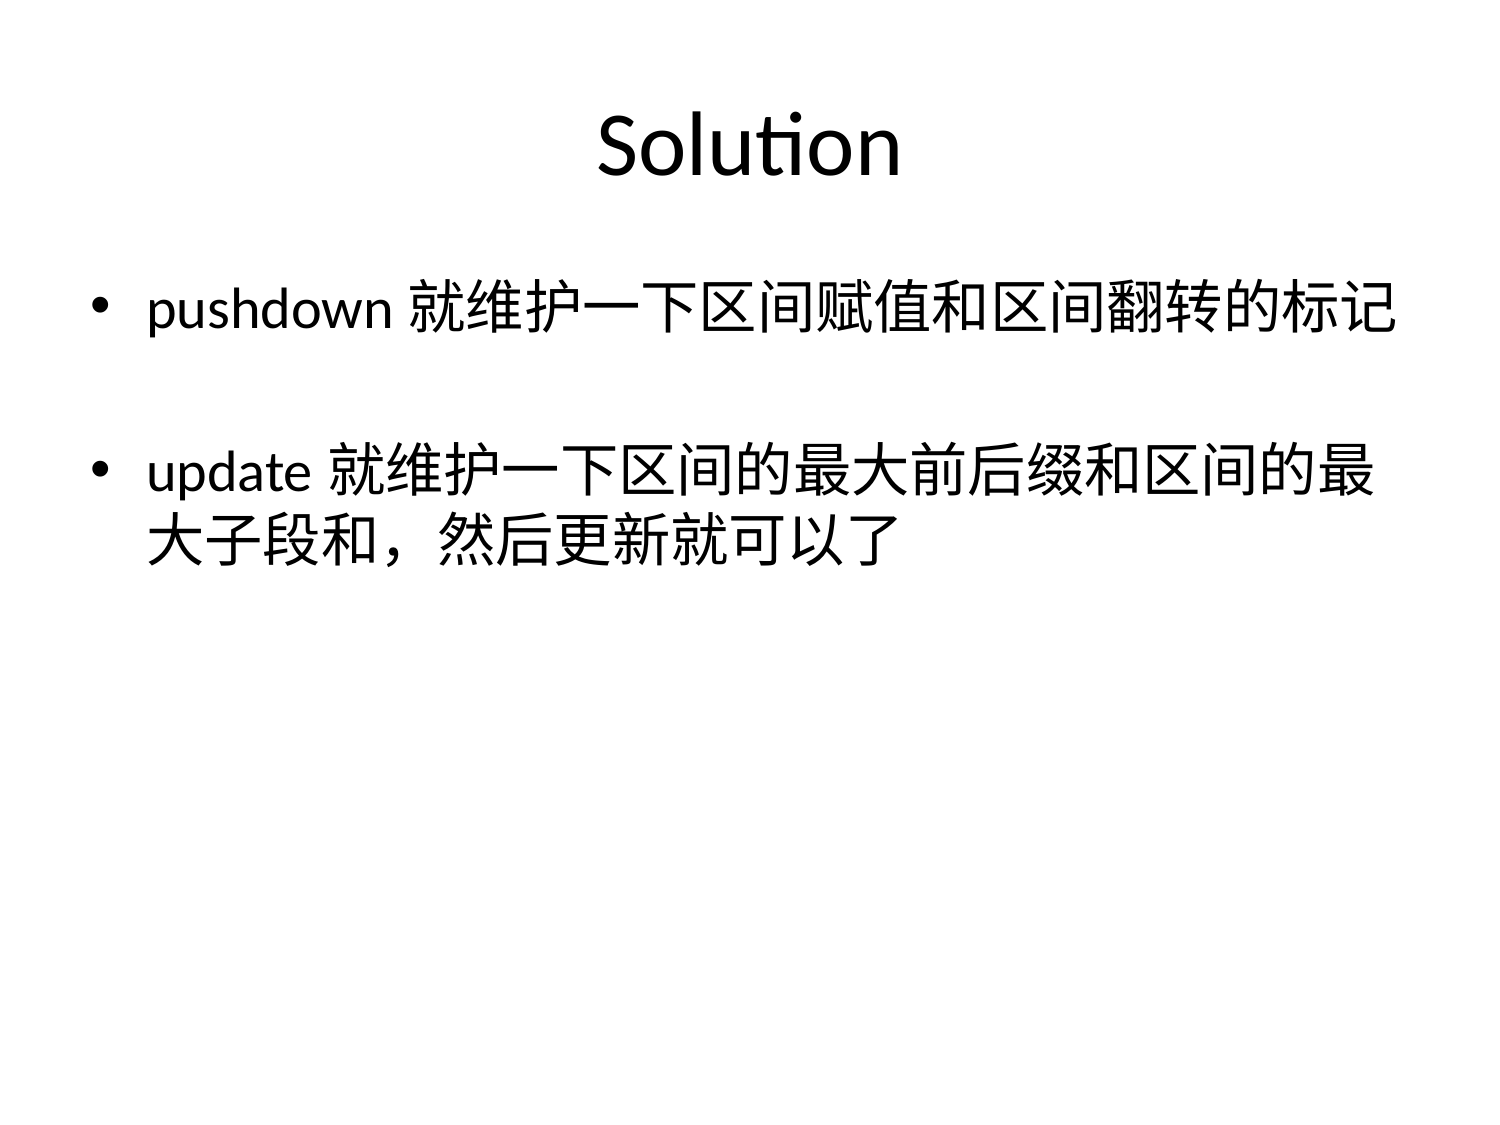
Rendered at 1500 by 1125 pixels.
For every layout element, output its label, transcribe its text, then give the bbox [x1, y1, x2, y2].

title Solution [75, 45, 1425, 233]
list pushdown就维护一下区间赋值和区间翻转的标记 update就维护一下区间的最大前后缀和区间的最大子段和，然后更新就可以了 [75, 262, 1425, 1005]
